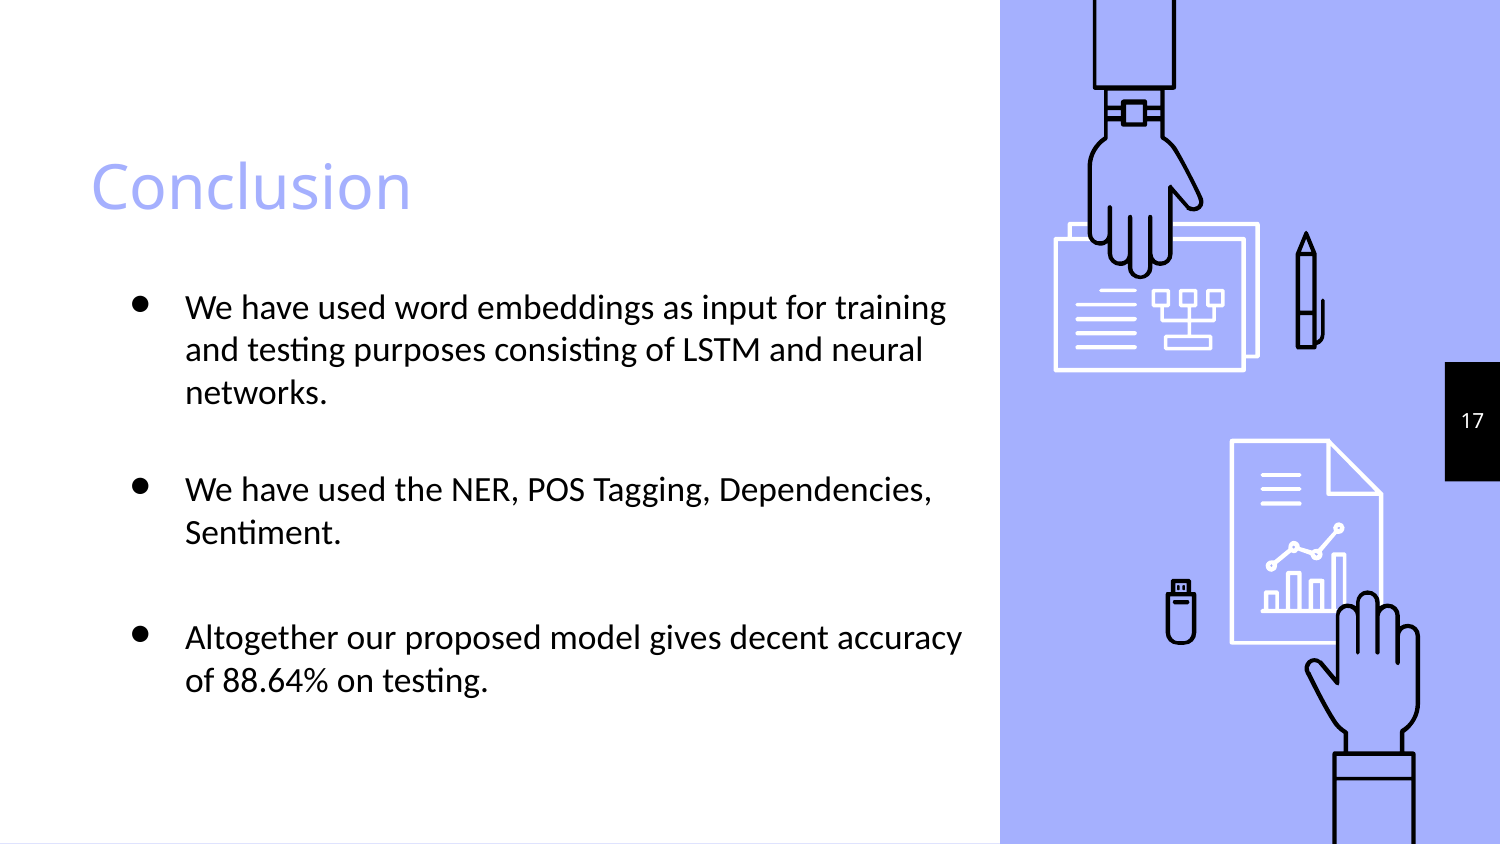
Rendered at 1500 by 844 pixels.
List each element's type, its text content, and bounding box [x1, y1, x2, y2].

title Conclusion [75, 96, 918, 237]
text_box Altogether our proposed model gives decent accuracy of 88.64% on testing. [94, 599, 999, 715]
text_box We have used word embeddings as input for training and testing purposes consisting of LSTM and neural networks. [94, 268, 999, 427]
text_box We have used the NER, POS Tagging, Dependencies, Sentiment. [94, 451, 999, 567]
slide_number ‹#› [1444, 362, 1500, 482]
